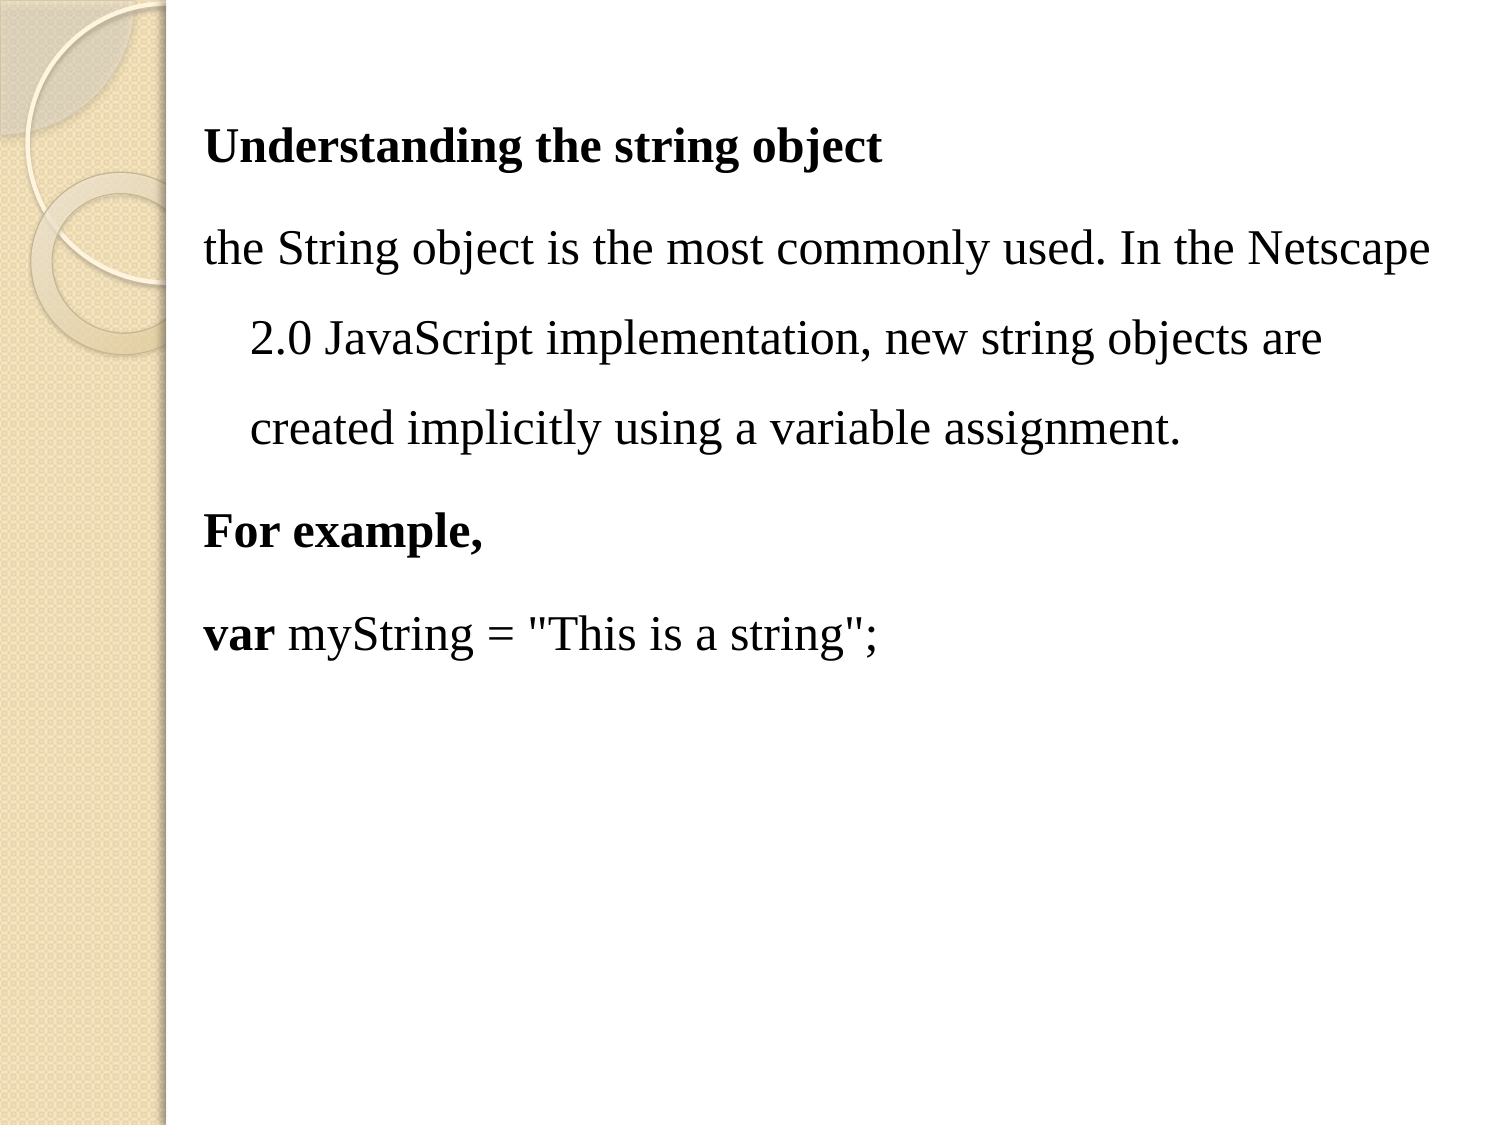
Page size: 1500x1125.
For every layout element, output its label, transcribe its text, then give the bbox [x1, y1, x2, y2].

list Understanding the string object the String object is the most commonly used. In the Netscape 2.0 JavaScript implementation, new string objects are created implicitly using a variable assignment. For example, var myString = "This is a string"; [174, 75, 1450, 1000]
